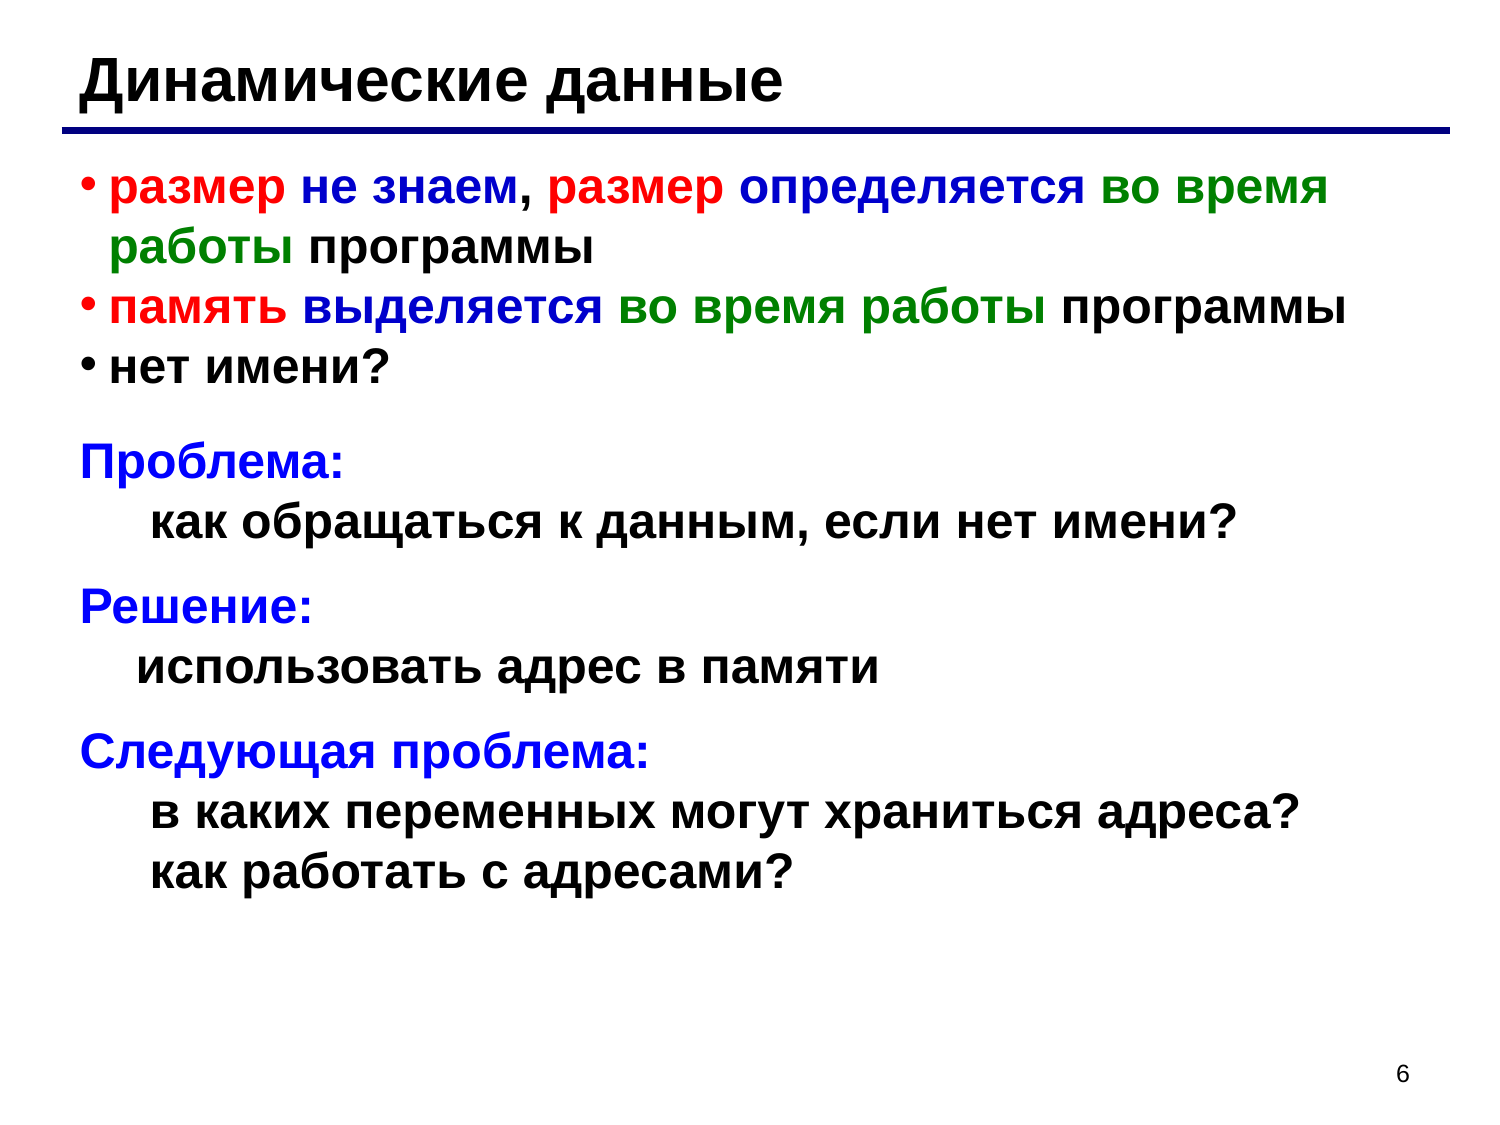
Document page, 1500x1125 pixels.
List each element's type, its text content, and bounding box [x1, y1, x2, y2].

text_box Динамические данные [64, 31, 1401, 121]
text_box Проблема: как обращаться к данным, если нет имени? Решение: использовать адрес в памяти Следующая проблема: в каких переменных могут храниться адреса? как работать с адресами? [64, 421, 1473, 920]
text_box размер не знаем, размер определяется во время работы программы память выделяется во время работы программы нет имени? [64, 145, 1433, 397]
slide_number ‹#› [1074, 1042, 1425, 1103]
